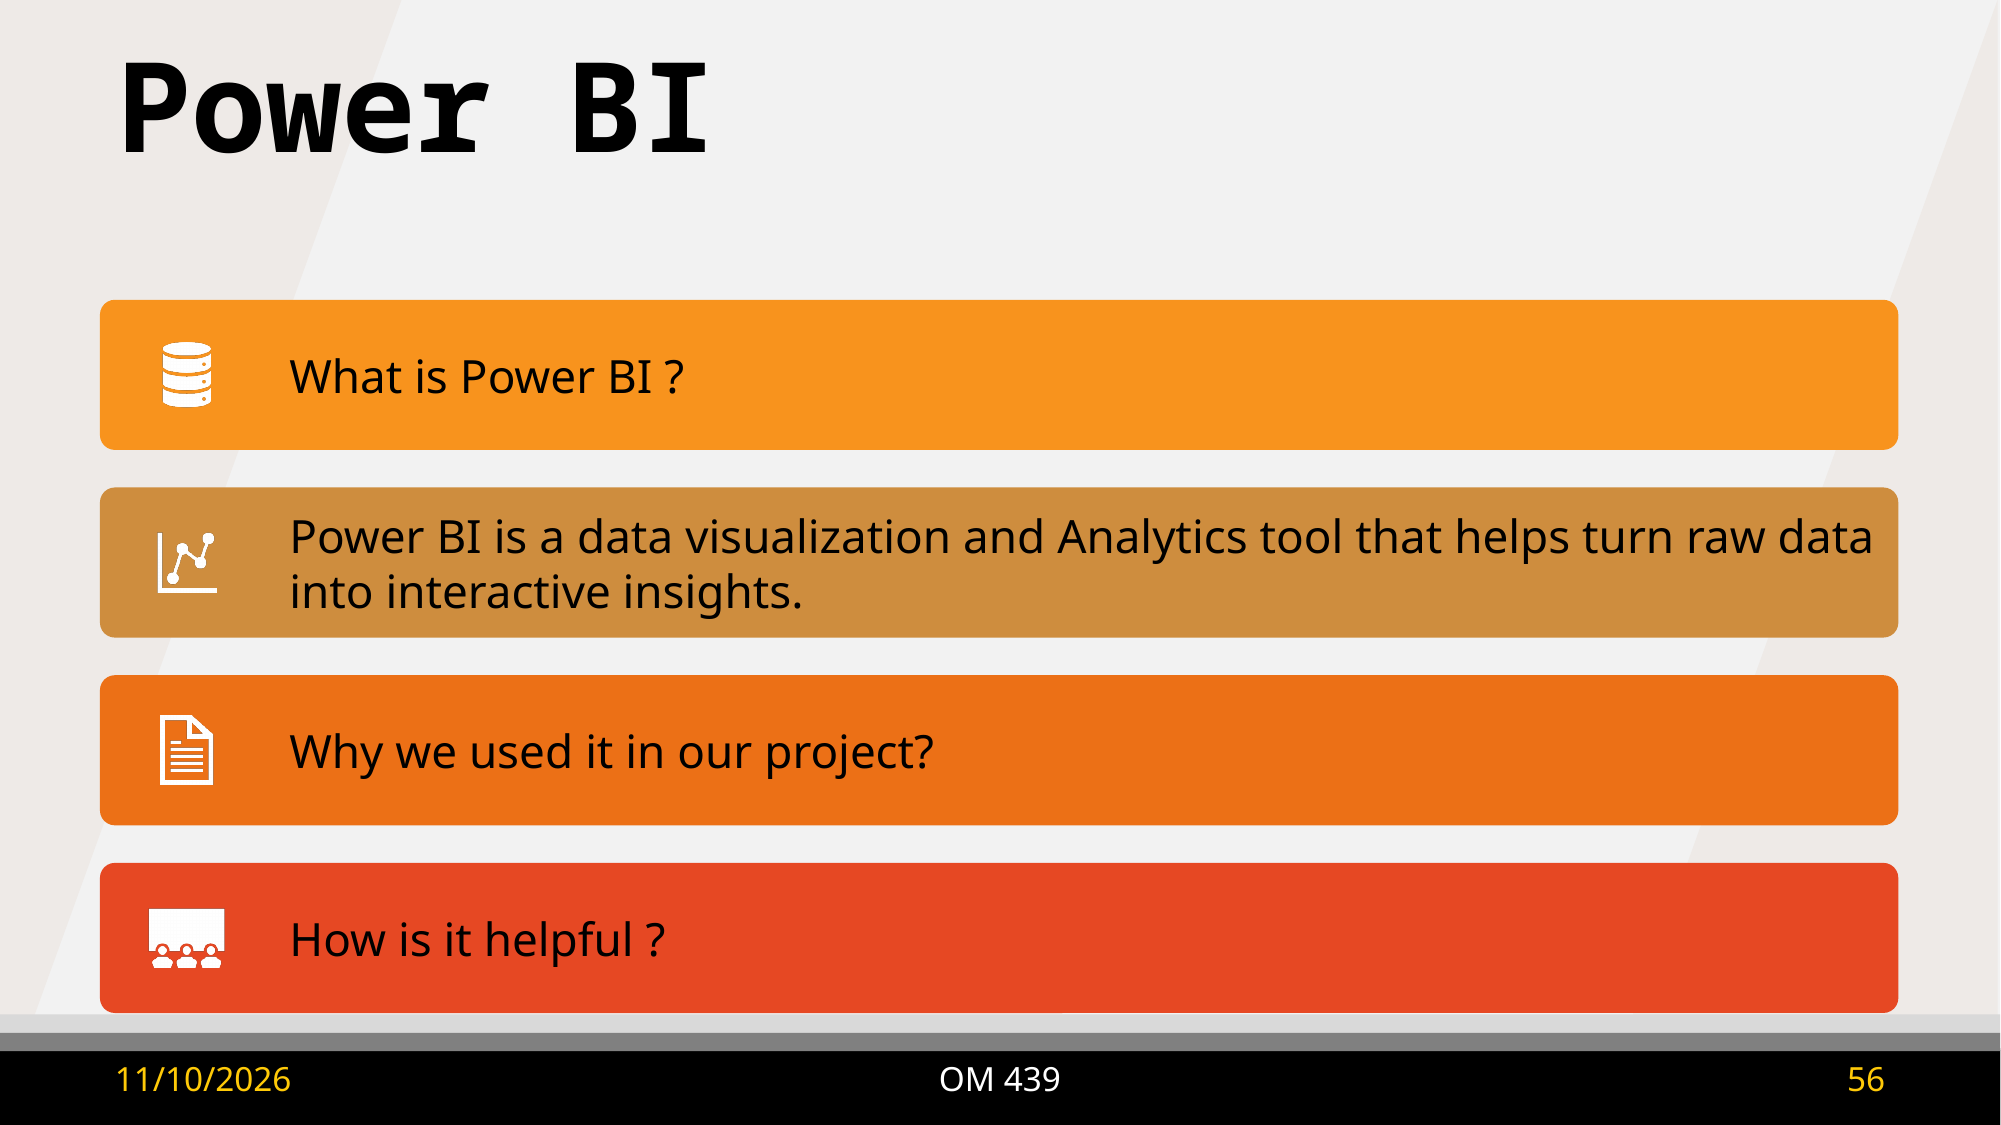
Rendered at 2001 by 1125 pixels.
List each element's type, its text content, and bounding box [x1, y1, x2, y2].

title Power BI [101, 37, 1900, 299]
slide_number 56 [1449, 1051, 1900, 1111]
footer OM 439 [662, 1051, 1338, 1111]
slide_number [99, 1051, 550, 1111]
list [99, 298, 1899, 1014]
